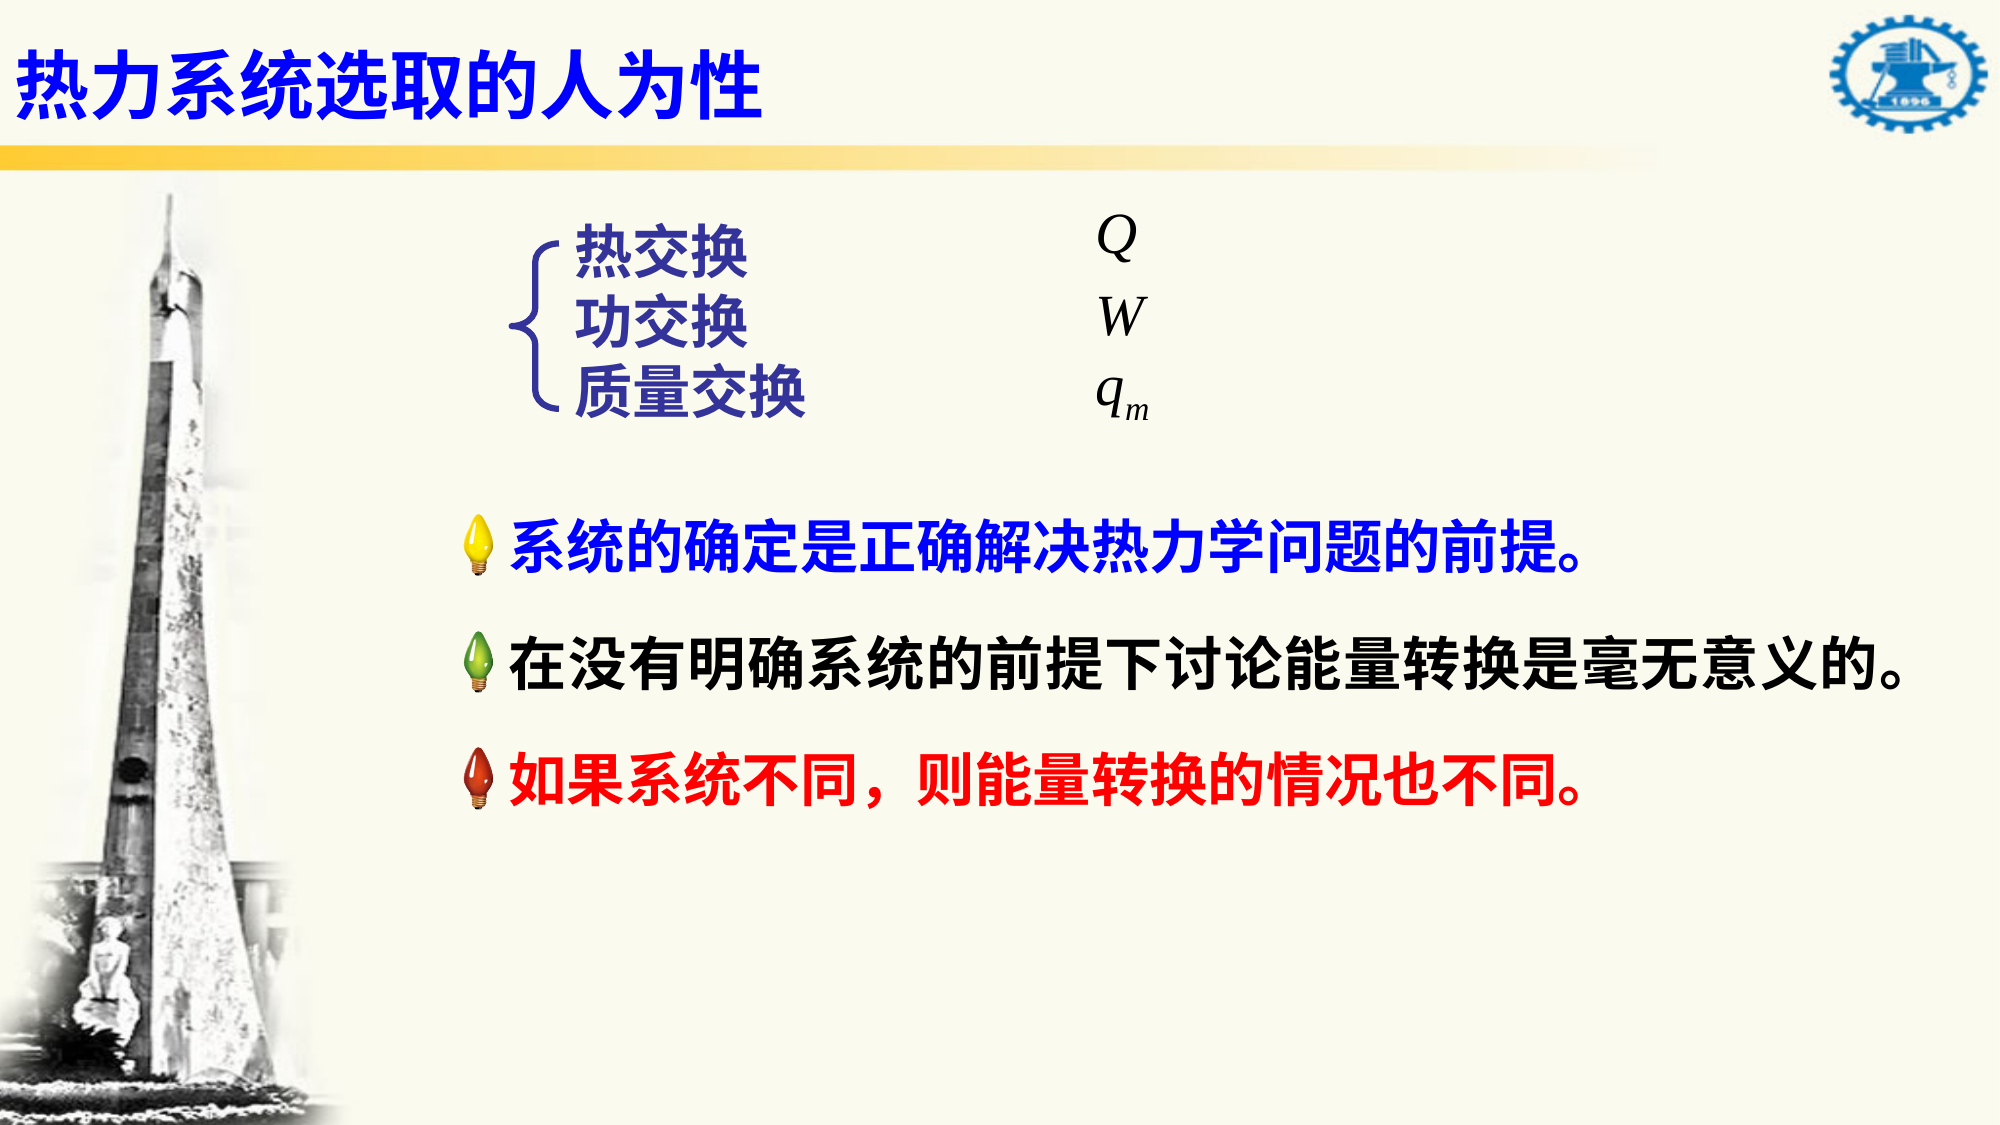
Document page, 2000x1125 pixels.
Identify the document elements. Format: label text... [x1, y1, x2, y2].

text_box 热力系统选取的人为性 [0, 30, 1300, 136]
text_box 系统的确定是正确解决热力学问题的前提。 在没有明确系统的前提下讨论能量转换是毫无意义的。 如果系统不同，则能量转换的情况也不同。 [432, 467, 1896, 941]
picture [0, 0, 2000, 1125]
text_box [511, 187, 1168, 434]
